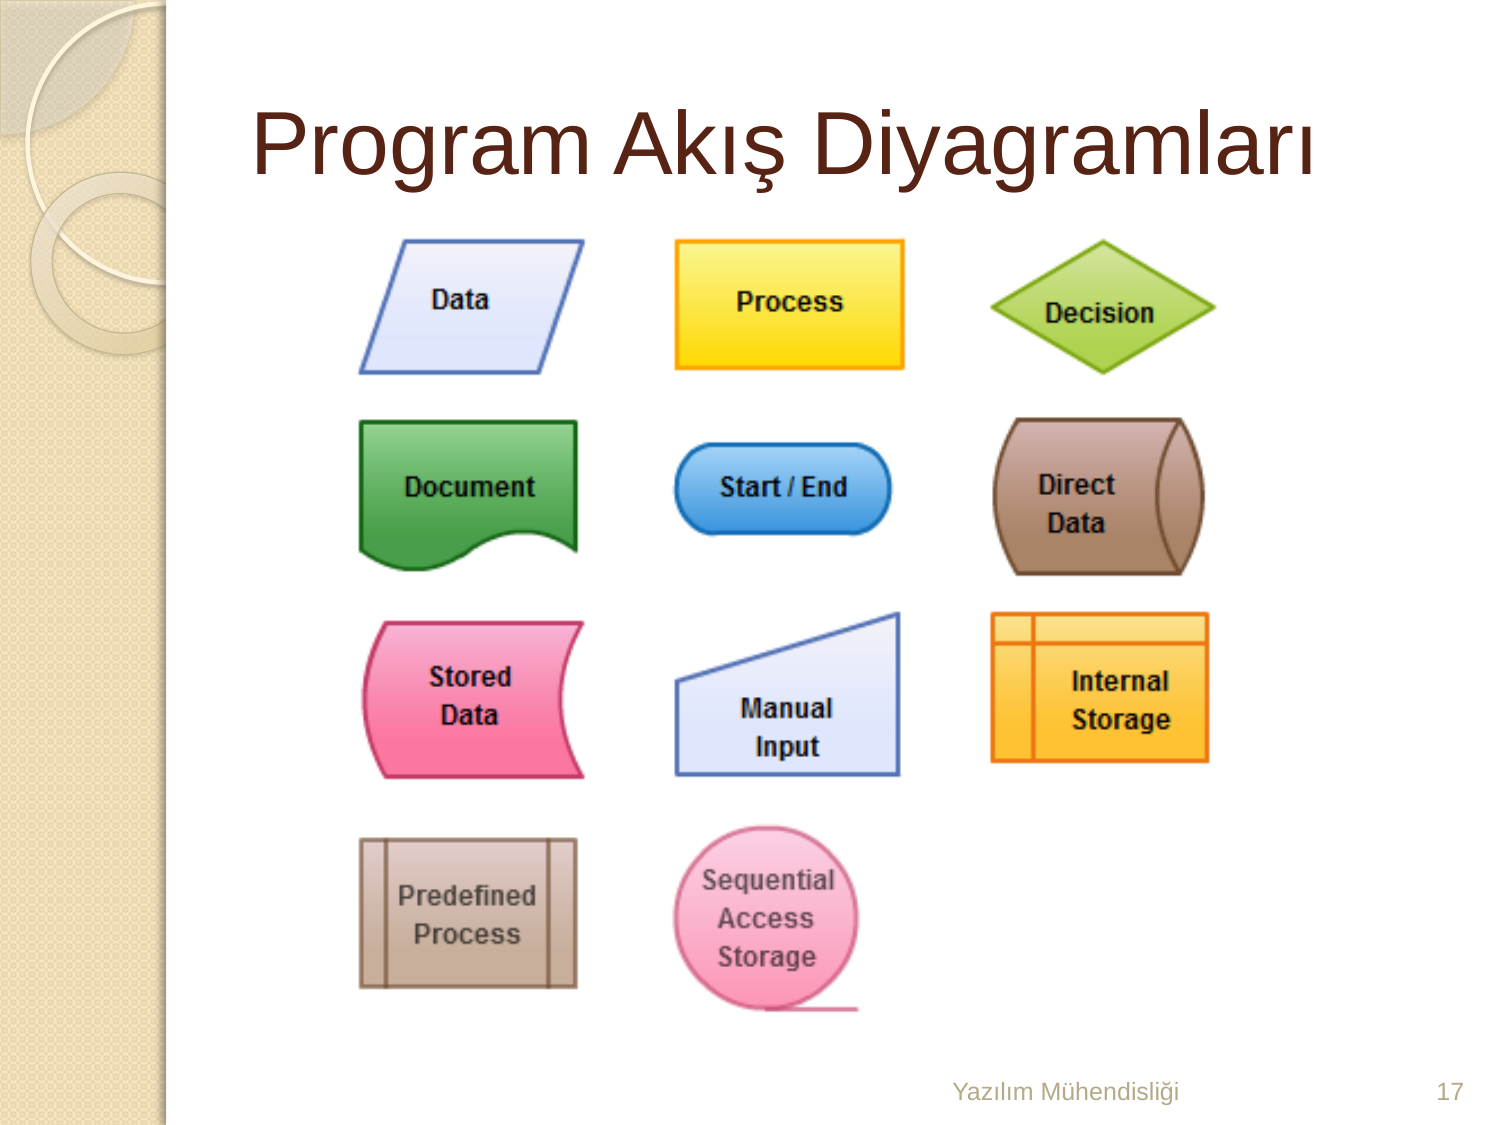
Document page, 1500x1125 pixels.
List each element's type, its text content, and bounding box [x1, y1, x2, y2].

footer Yazılım Mühendisliği [937, 1034, 1413, 1113]
title Program Akış Diyagramları [235, 45, 1466, 233]
picture [337, 224, 1237, 1028]
slide_number 17 [1413, 1034, 1488, 1113]
